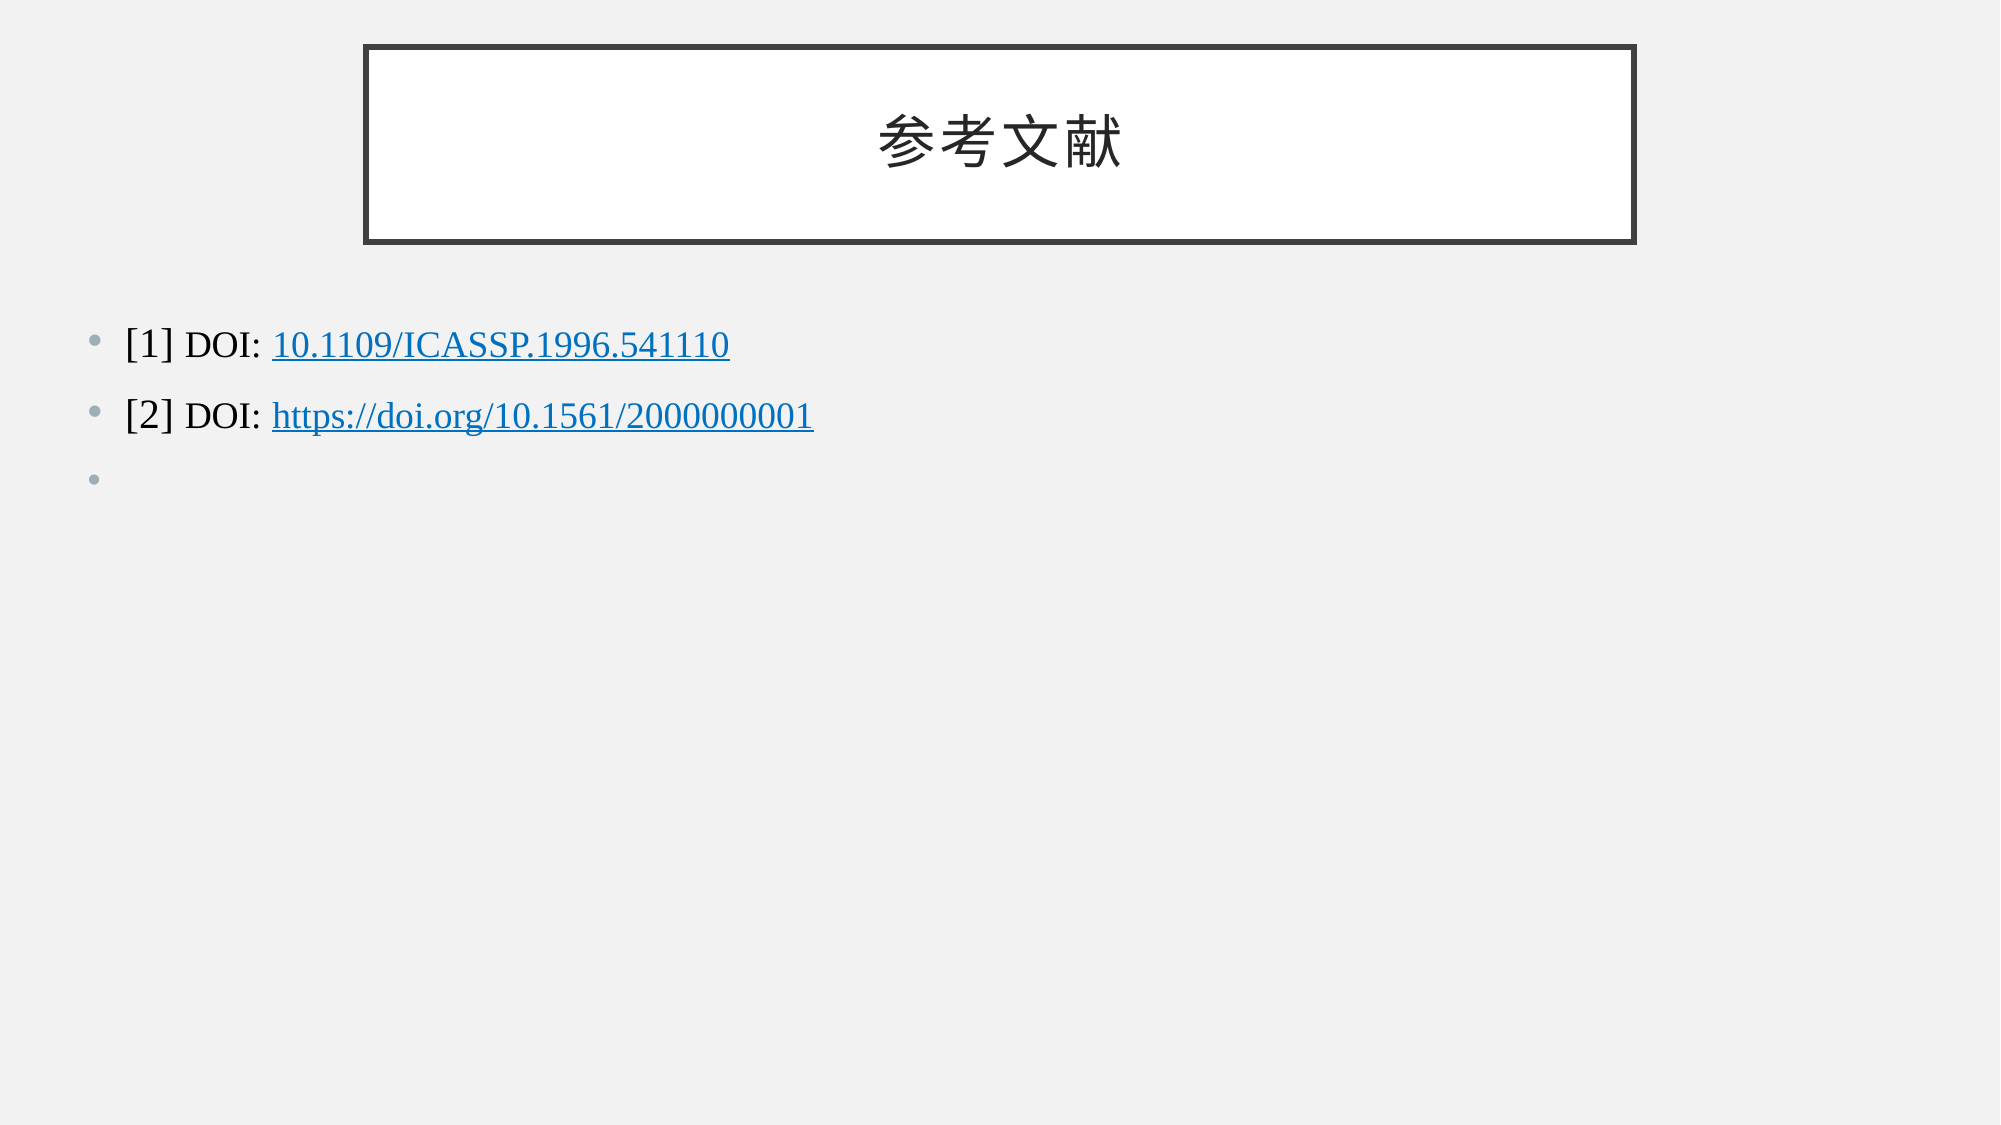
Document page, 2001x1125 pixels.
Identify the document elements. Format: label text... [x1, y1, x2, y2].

title 参考文献 [363, 44, 1637, 245]
list [1] DOI: 10.1109/ICASSP.1996.541110 [2] DOI: https://doi.org/10.1561/2000000001 [72, 308, 1932, 1064]
